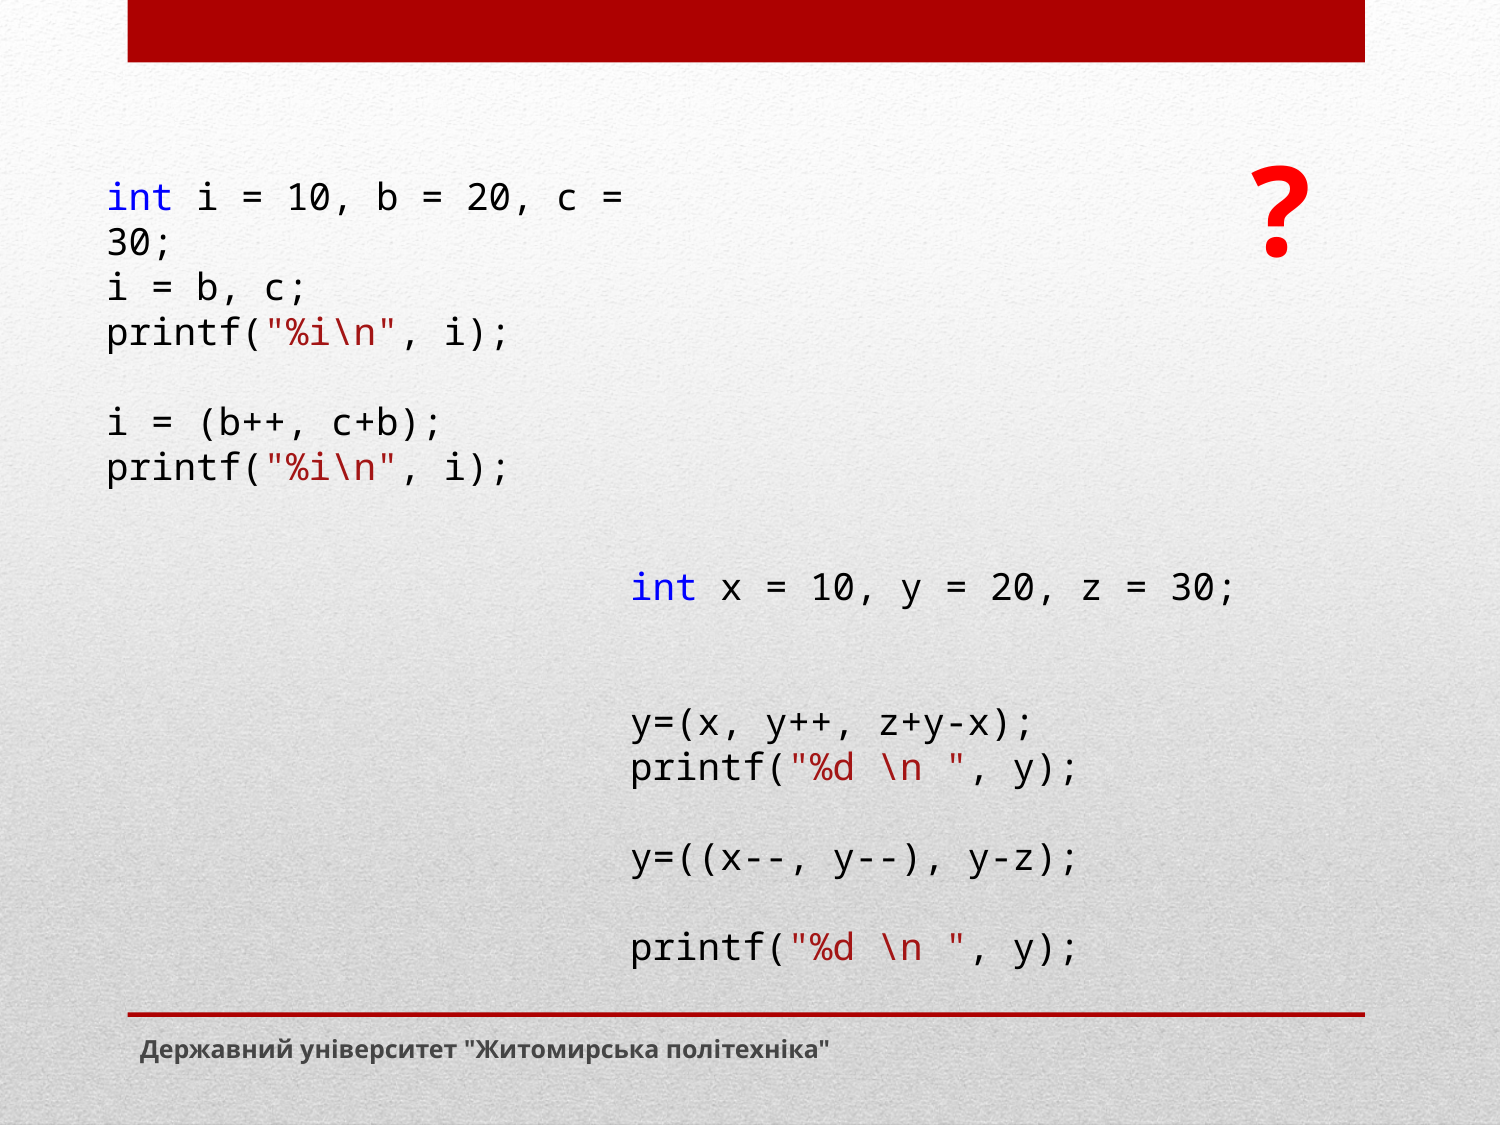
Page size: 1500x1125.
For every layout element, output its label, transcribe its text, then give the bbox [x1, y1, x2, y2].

footer Державний університет "Житомирська політехніка" [125, 1018, 925, 1079]
text_box int i = 10, b = 20, c = 30; i = b, c; printf("%i\n", i); i = (b++, c+b); printf("%i\n", i); [91, 165, 699, 496]
text_box ? [1236, 124, 1347, 289]
text_box int x = 10, y = 20, z = 30; y=(x, y++, z+y-x); printf("%d \n ", y); y=((x--, y--), y-z); printf("%d \n ", y); [615, 555, 1450, 975]
